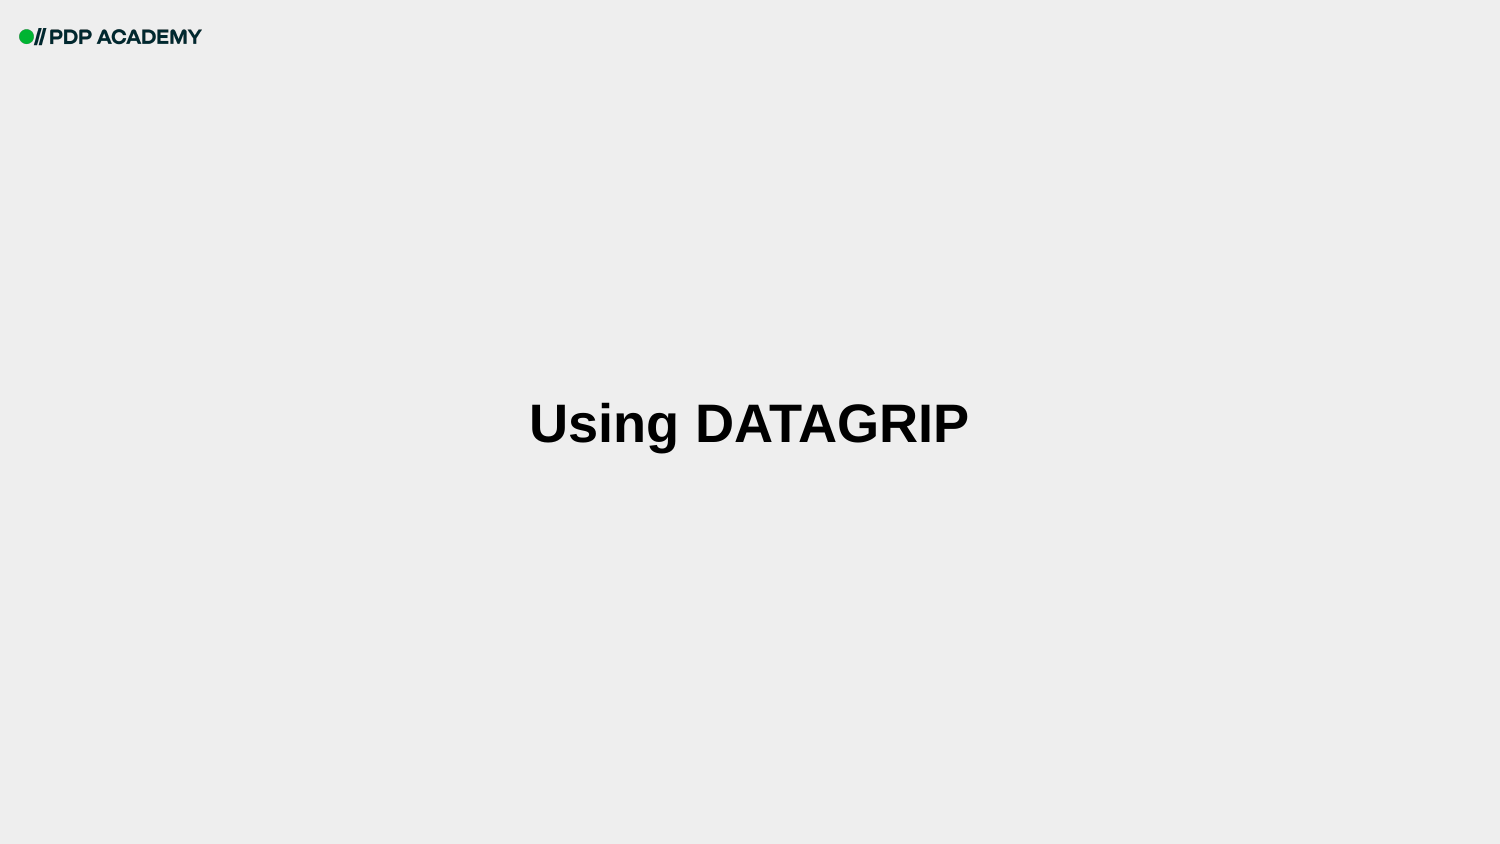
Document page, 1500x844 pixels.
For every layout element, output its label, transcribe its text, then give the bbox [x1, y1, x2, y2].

picture [2, 0, 218, 78]
text_box Using DATAGRIP [0, 373, 1500, 469]
